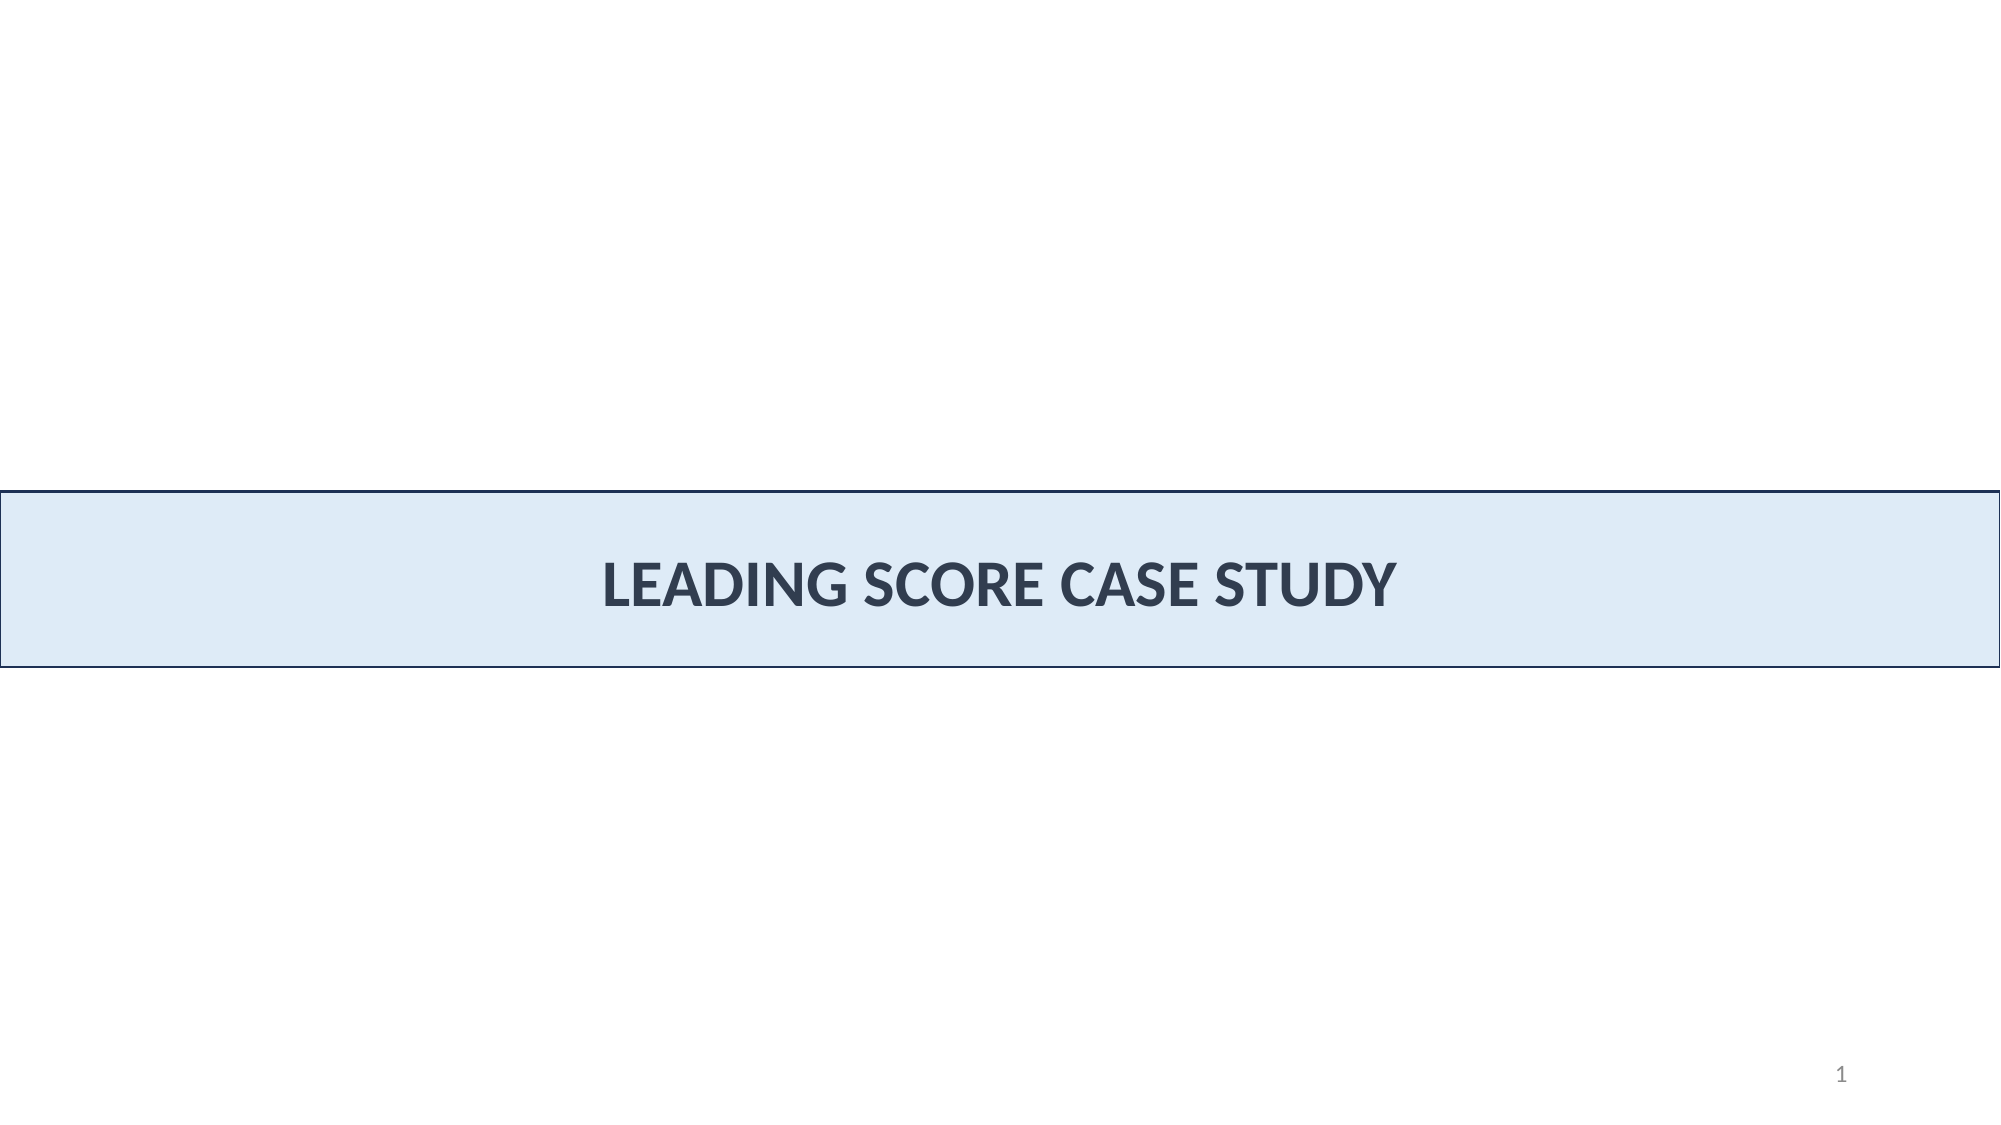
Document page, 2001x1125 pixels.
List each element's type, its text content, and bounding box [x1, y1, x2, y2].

text_box LEADING SCORE CASE STUDY [0, 490, 2000, 668]
slide_number 1 [1412, 1042, 1863, 1103]
